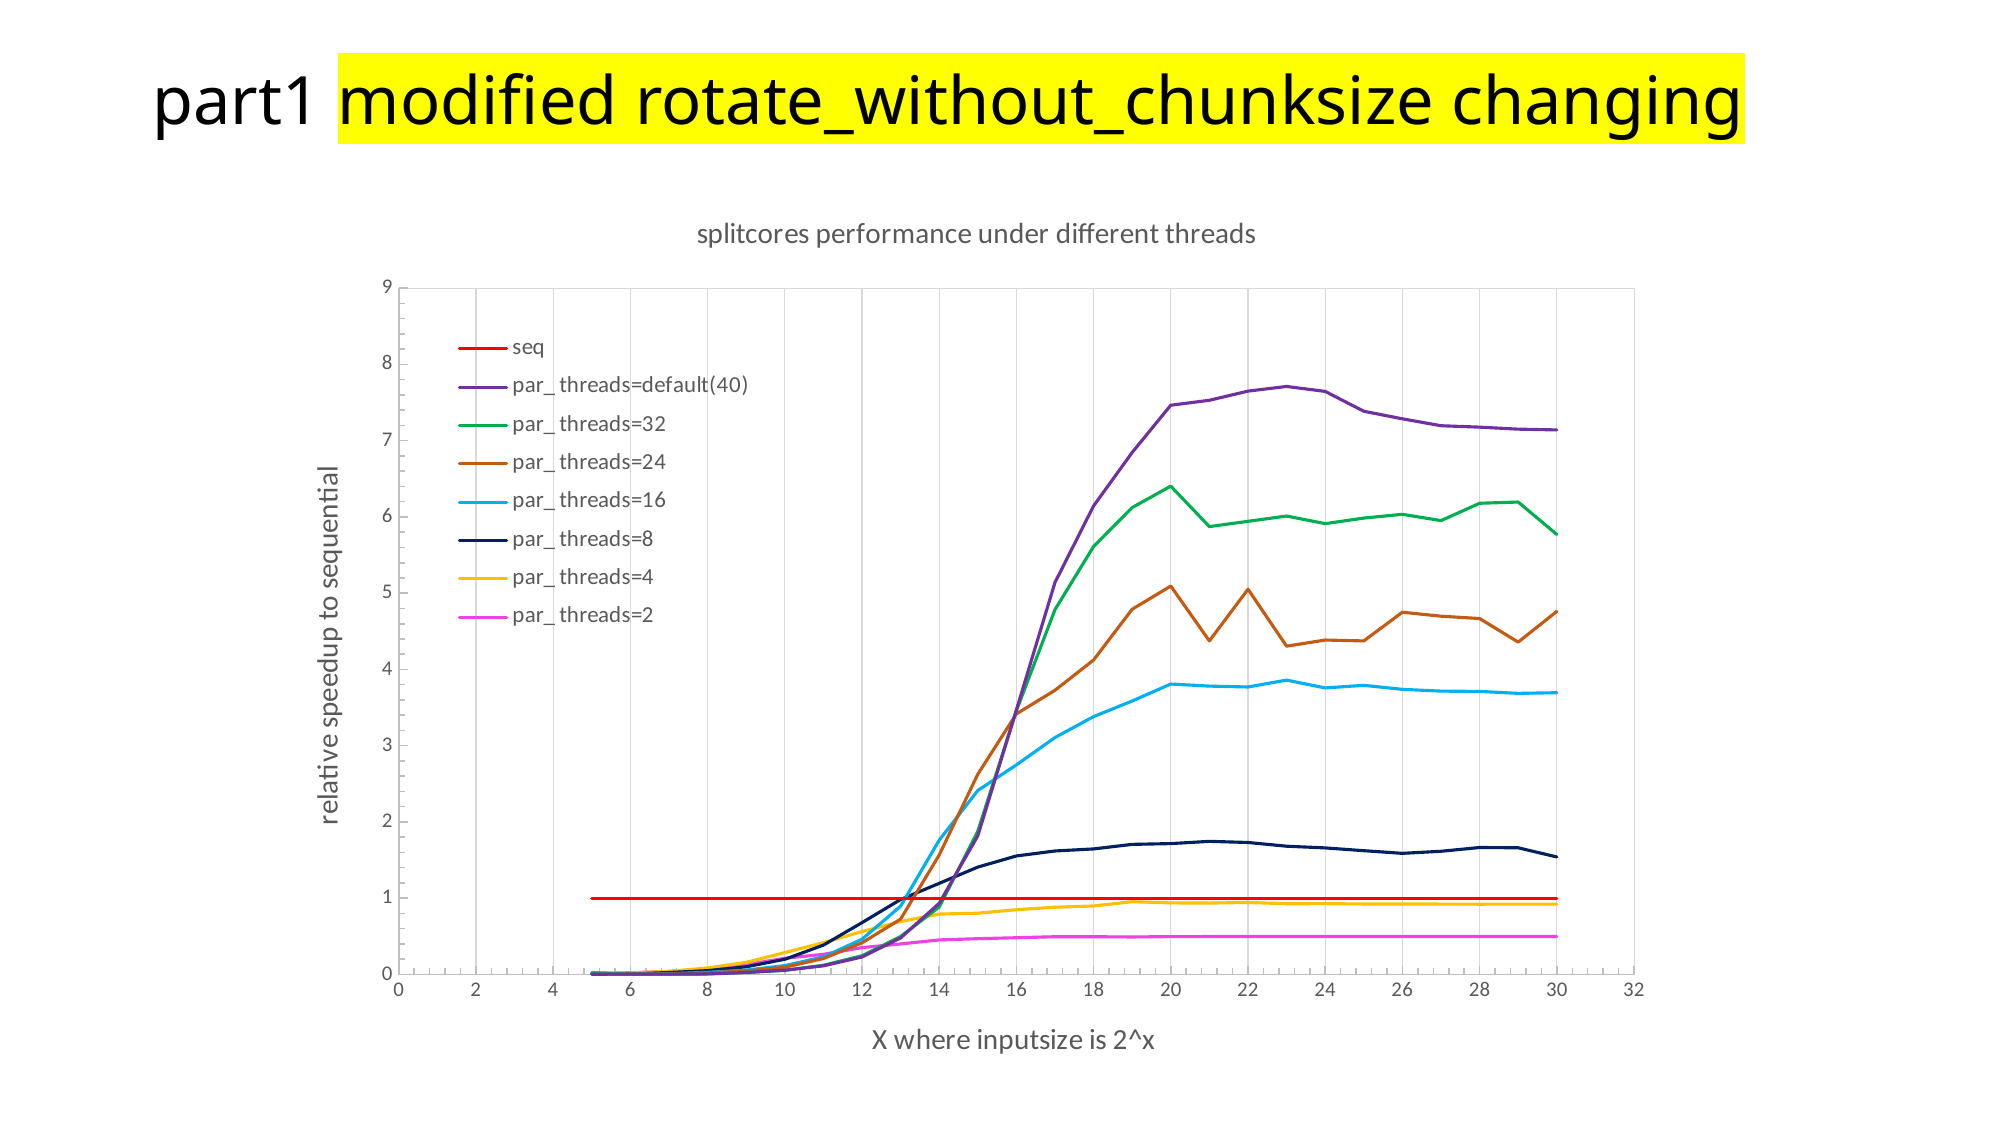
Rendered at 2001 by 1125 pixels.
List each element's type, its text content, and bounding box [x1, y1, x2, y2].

title part1 modified rotate_without_chunksize changing [137, 34, 1863, 252]
chart [280, 186, 1673, 1091]
